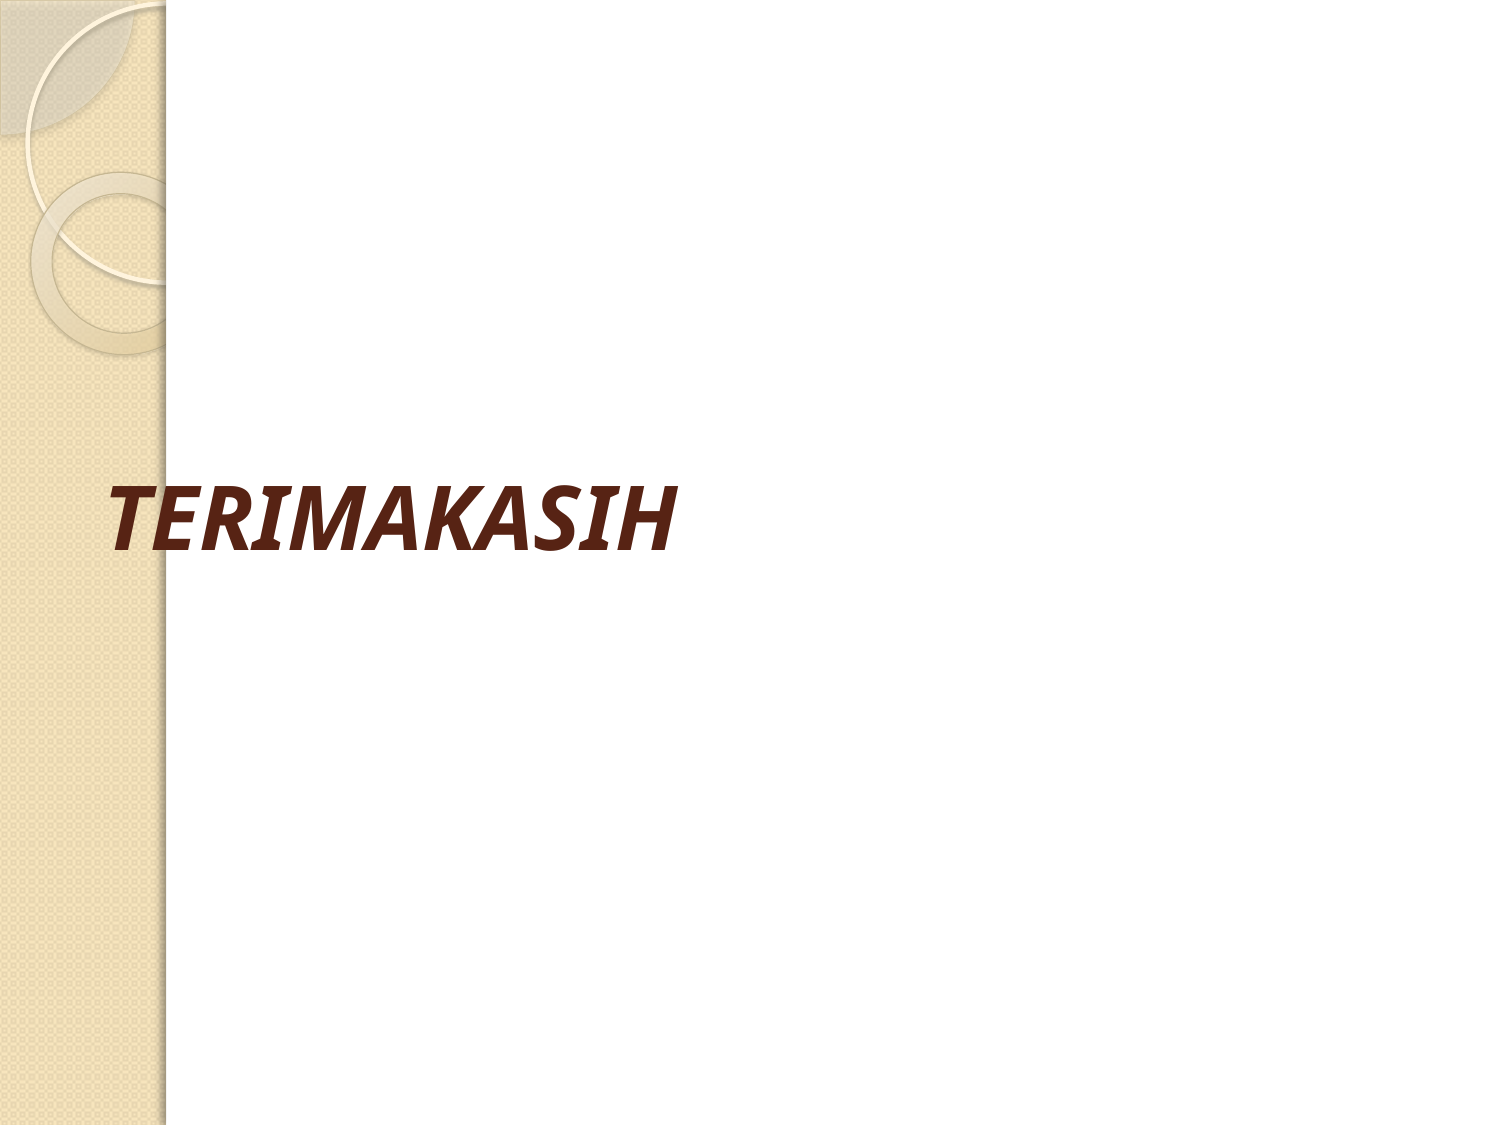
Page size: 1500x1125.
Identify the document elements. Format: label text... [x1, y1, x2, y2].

title TERIMAKASIH [88, 420, 1439, 609]
